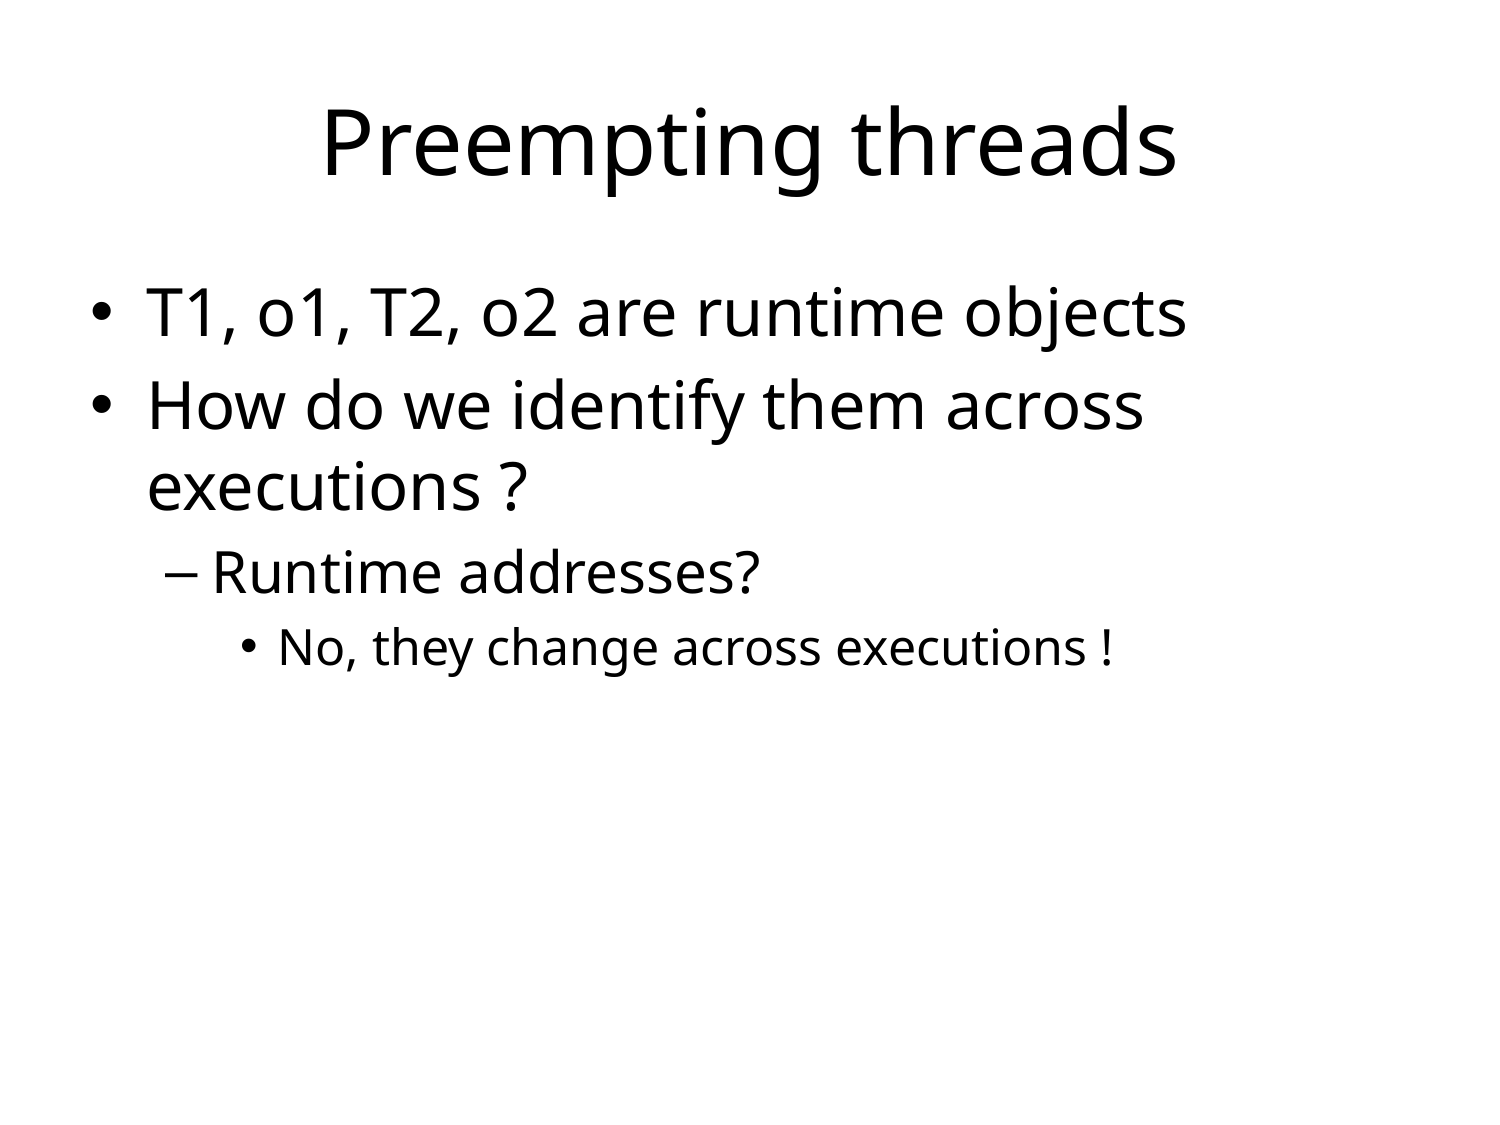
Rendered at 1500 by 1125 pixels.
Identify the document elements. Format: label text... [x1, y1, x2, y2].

title Preempting threads [75, 45, 1425, 233]
list T1, o1, T2, o2 are runtime objects How do we identify them across executions ? Runtime addresses? No, they change across executions ! [75, 262, 1425, 1005]
